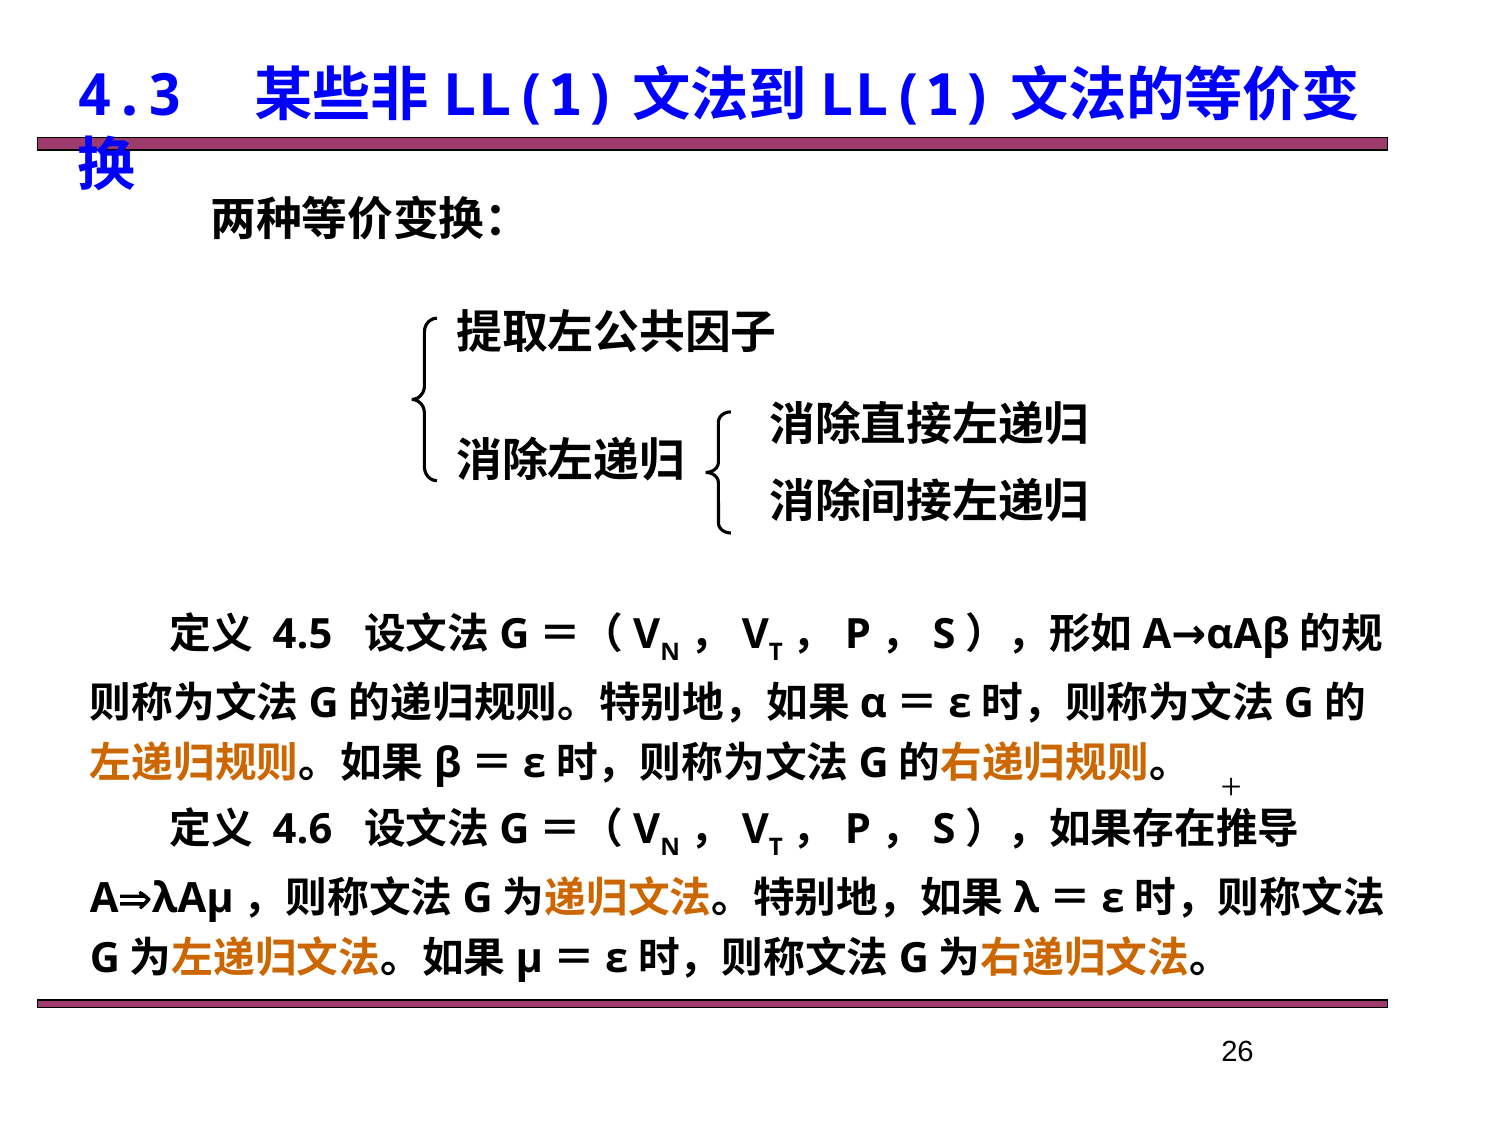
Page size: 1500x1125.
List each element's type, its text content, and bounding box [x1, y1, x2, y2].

text_box 两种等价变换： [182, 182, 558, 253]
title 4.3 某些非LL(1)文法到LL(1)文法的等价变换 [62, 50, 1404, 138]
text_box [74, 587, 1401, 972]
text_box [705, 411, 731, 534]
slide_number 26 [1062, 1025, 1413, 1066]
text_box 消除直接左递归 消除间接左递归 [705, 386, 1164, 535]
text_box [411, 318, 437, 481]
text_box 提取左公共因子 消除左递归 [420, 294, 896, 493]
